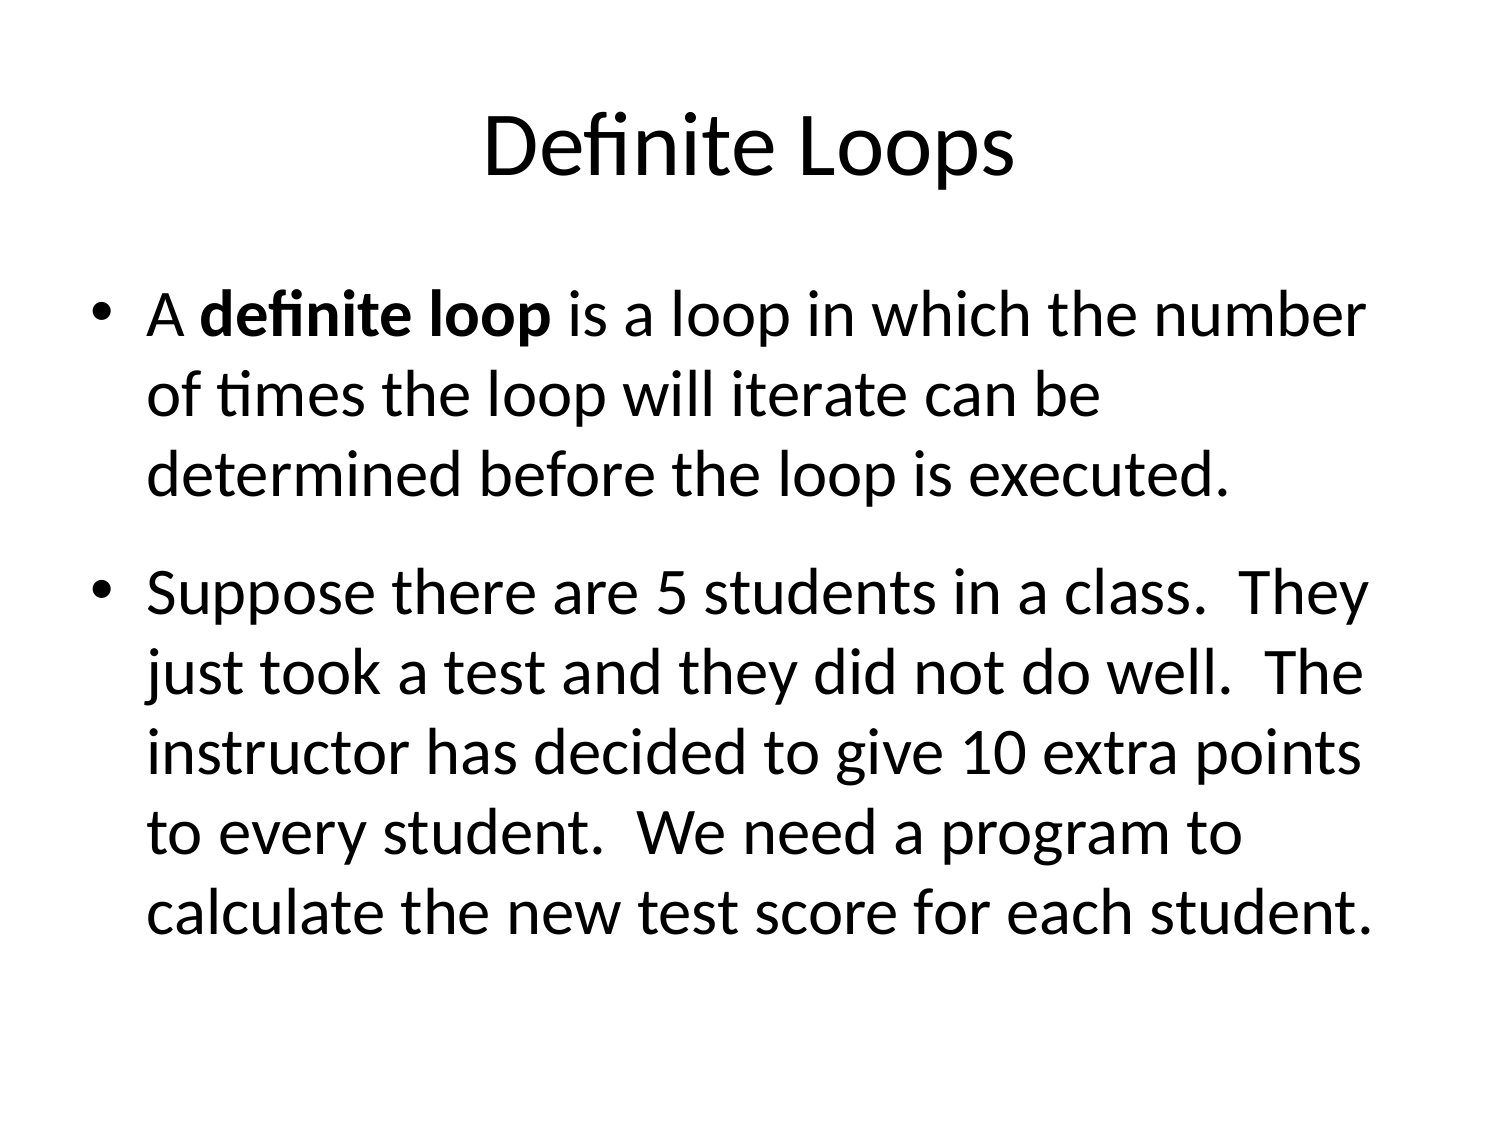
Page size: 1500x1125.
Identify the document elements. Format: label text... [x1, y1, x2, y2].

title Definite Loops [75, 45, 1425, 233]
list A definite loop is a loop in which the number of times the loop will iterate can be determined before the loop is executed. Suppose there are 5 students in a class. They just took a test and they did not do well. The instructor has decided to give 10 extra points to every student. We need a program to calculate the new test score for each student. [75, 262, 1450, 1005]
